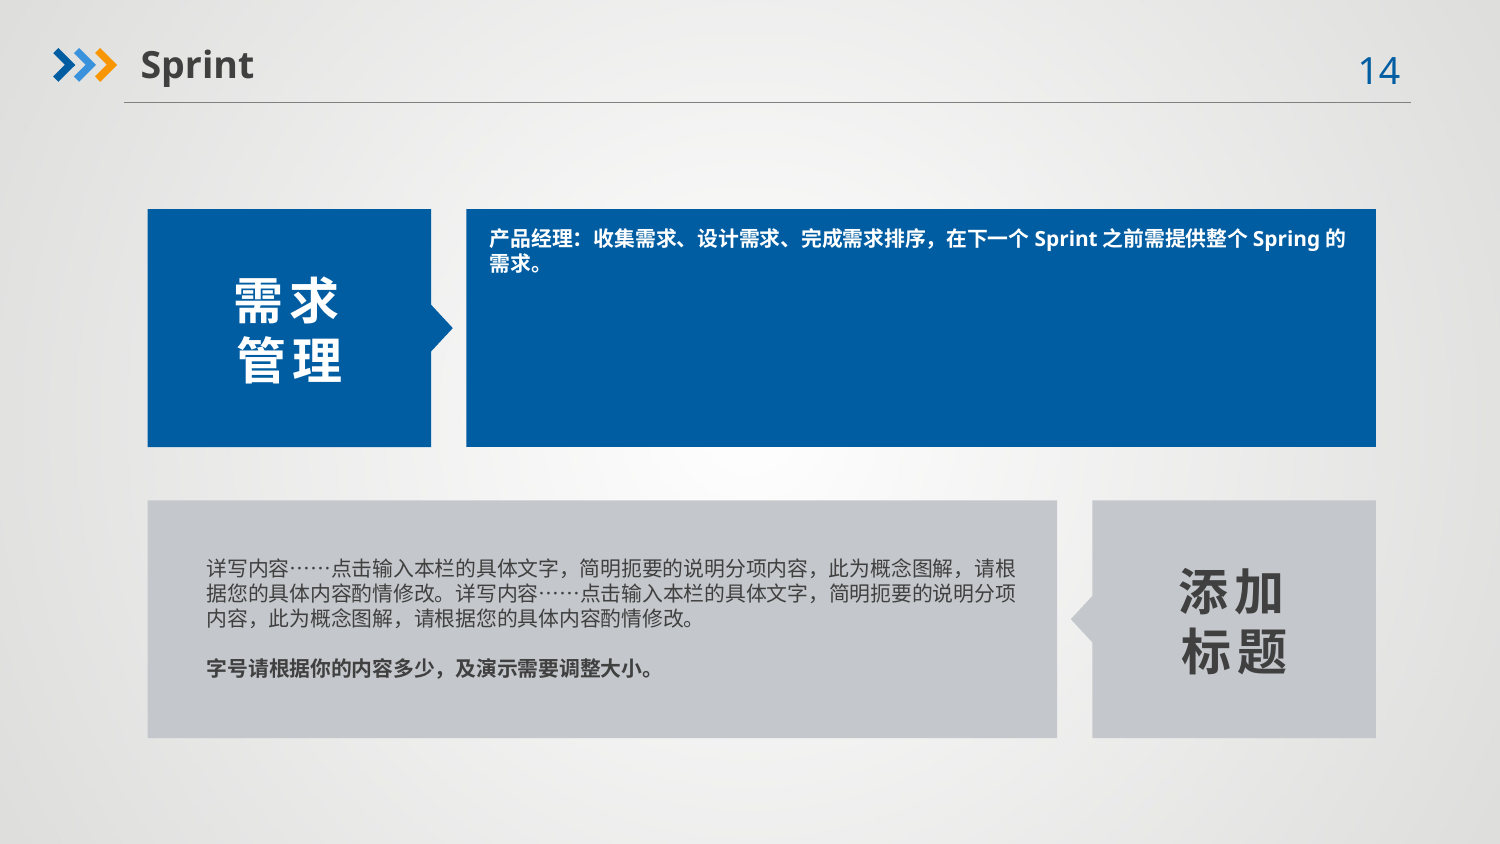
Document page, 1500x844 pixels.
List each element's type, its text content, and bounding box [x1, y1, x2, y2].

text_box Sprint [140, 32, 491, 95]
text_box 产品经理：收集需求、设计需求、完成需求排序，在下一个Sprint之前需提供整个Spring的需求。 [490, 225, 1354, 301]
picture [0, 0, 1500, 844]
text_box [145, 207, 455, 450]
text_box 添加标题 [1162, 560, 1307, 681]
text_box [1069, 498, 1379, 741]
text_box [464, 207, 1378, 449]
text_box 需求管理 [217, 269, 362, 390]
text_box [145, 498, 1059, 740]
text_box 详写内容……点击输入本栏的具体文字，简明扼要的说明分项内容，此为概念图解，请根据您的具体内容酌情修改。详写内容……点击输入本栏的具体文字，简明扼要的说明分项内容，此为概念图解，请根据您的具体内容酌情修改。 字号请根据你的内容多少，及演示需要调整大小。 [206, 556, 1022, 682]
